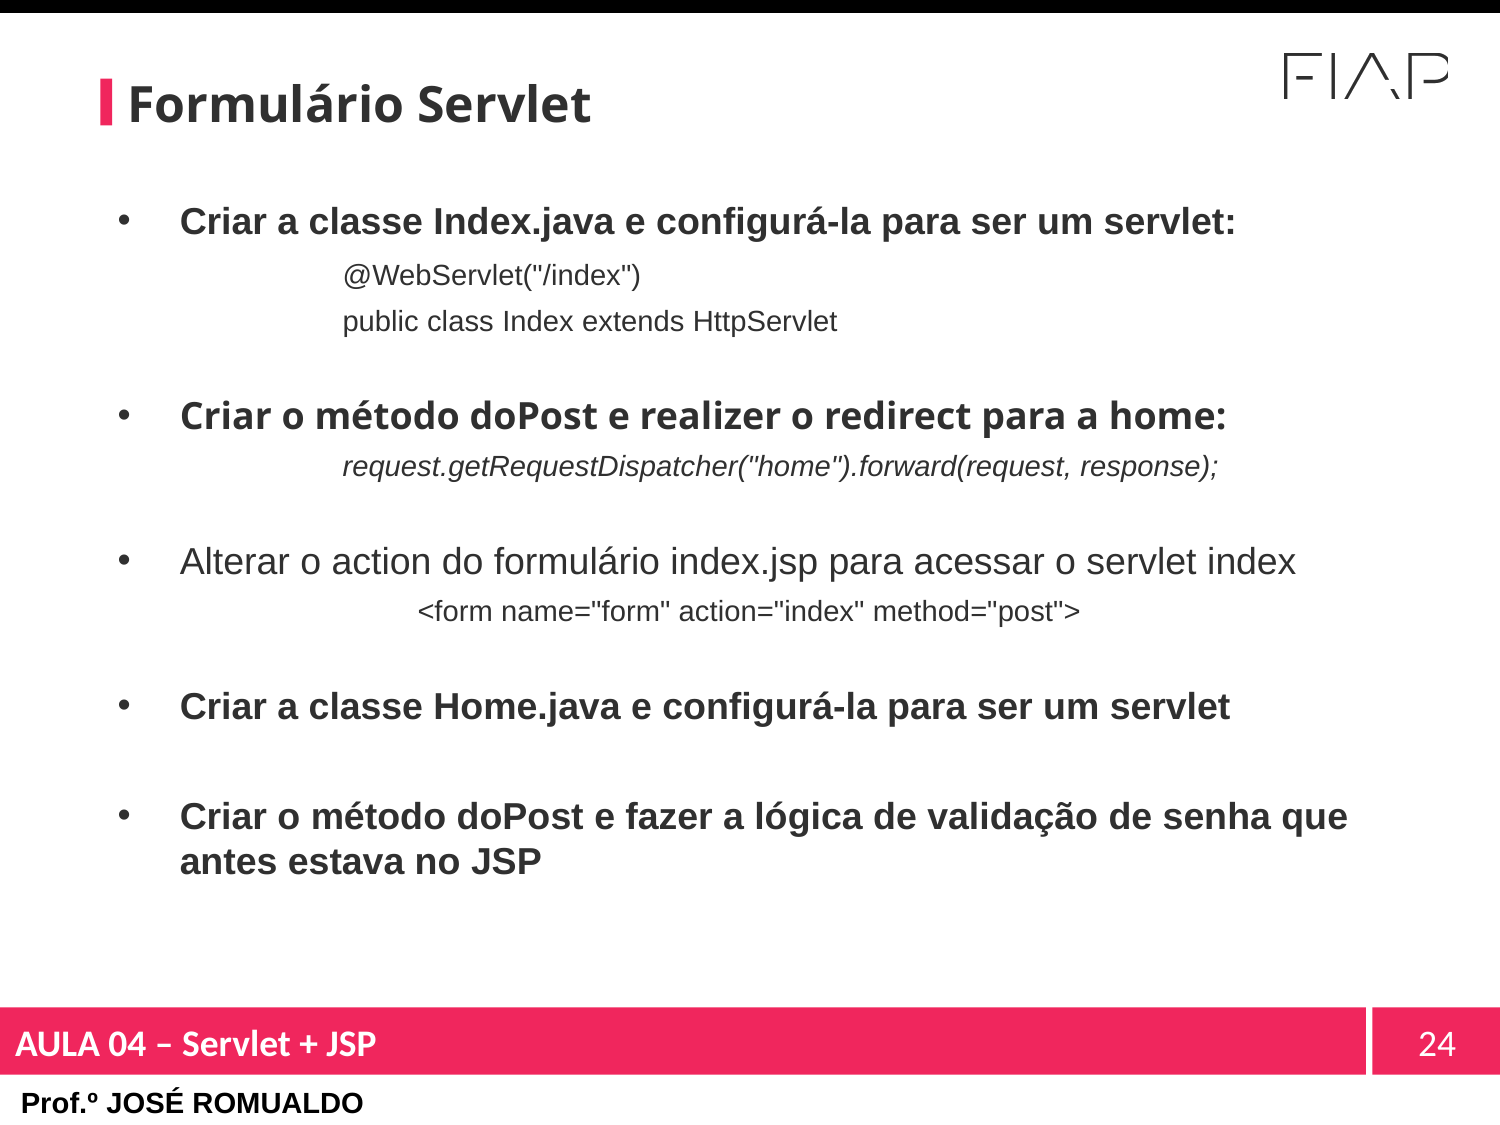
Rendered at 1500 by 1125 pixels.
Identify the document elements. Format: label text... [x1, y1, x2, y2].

title Formulário Servlet [112, 45, 1425, 161]
list Criar a classe Index.java e configurá-la para ser um servlet: @WebServlet("/index") public class Index extends HttpServlet Criar o método doPost e realizer o redirect para a home: request.getRequestDispatcher("home").forward(request, response); Alterar o action do formulário index.jsp para acessar o servlet index <form name="form" action="index" method="post"> Criar a classe Home.java e configurá-la para ser um servlet Criar o método doPost e fazer a lógica de validação de senha que antes estava no JSP [89, 182, 1425, 968]
picture [1425, 53, 1448, 99]
